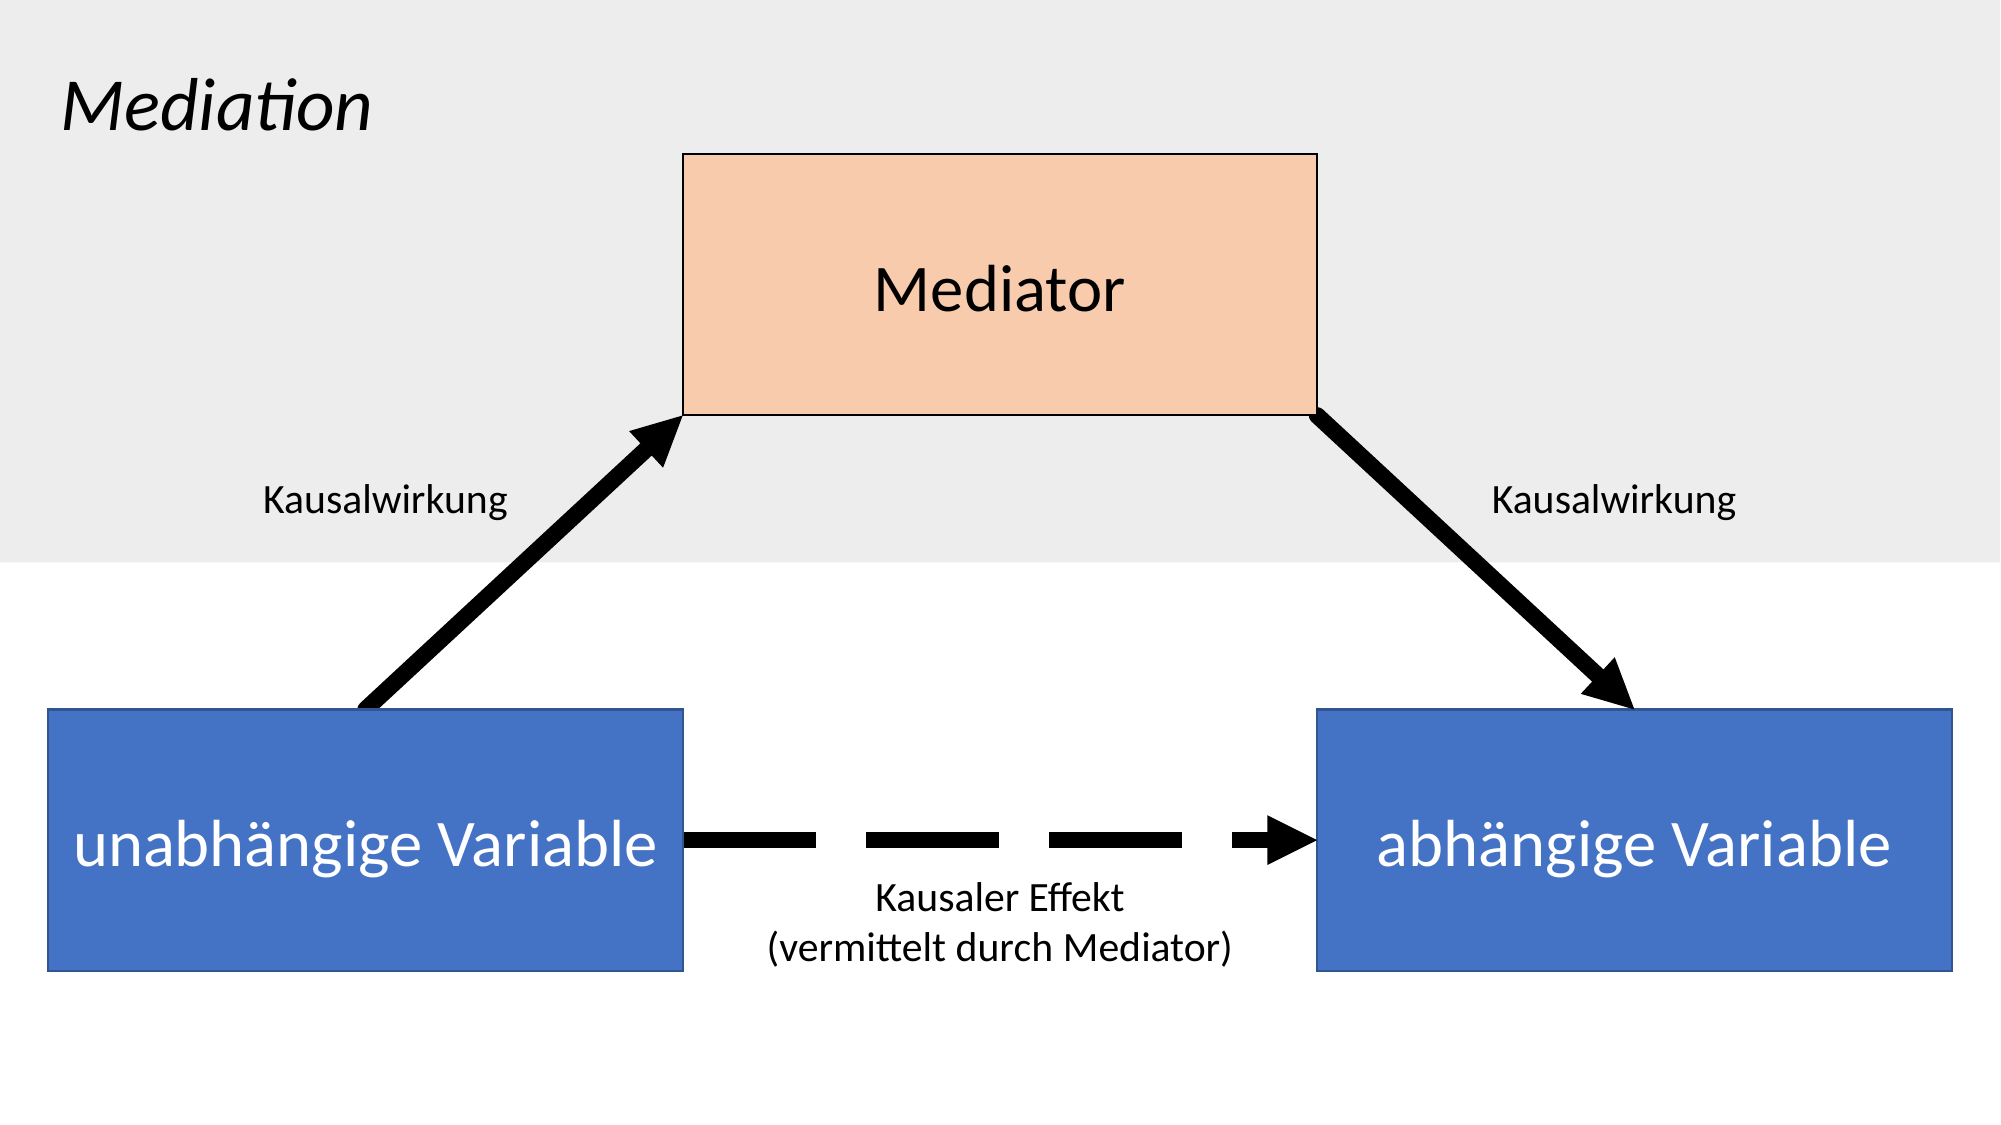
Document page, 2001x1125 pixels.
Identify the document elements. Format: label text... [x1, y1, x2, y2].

text_box Mediator [682, 153, 1318, 416]
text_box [365, 415, 683, 710]
text_box abhängige Variable [1316, 708, 1953, 972]
text_box Mediation [45, 48, 389, 153]
text_box Kausalwirkung [1635, 464, 1752, 529]
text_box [1317, 415, 1635, 710]
text_box unabhängige Variable [47, 708, 684, 972]
text_box Kausaler Effekt (vermittelt durch Mediator) [751, 862, 1249, 978]
text_box Kausalwirkung [248, 464, 365, 529]
text_box [0, 0, 2000, 563]
